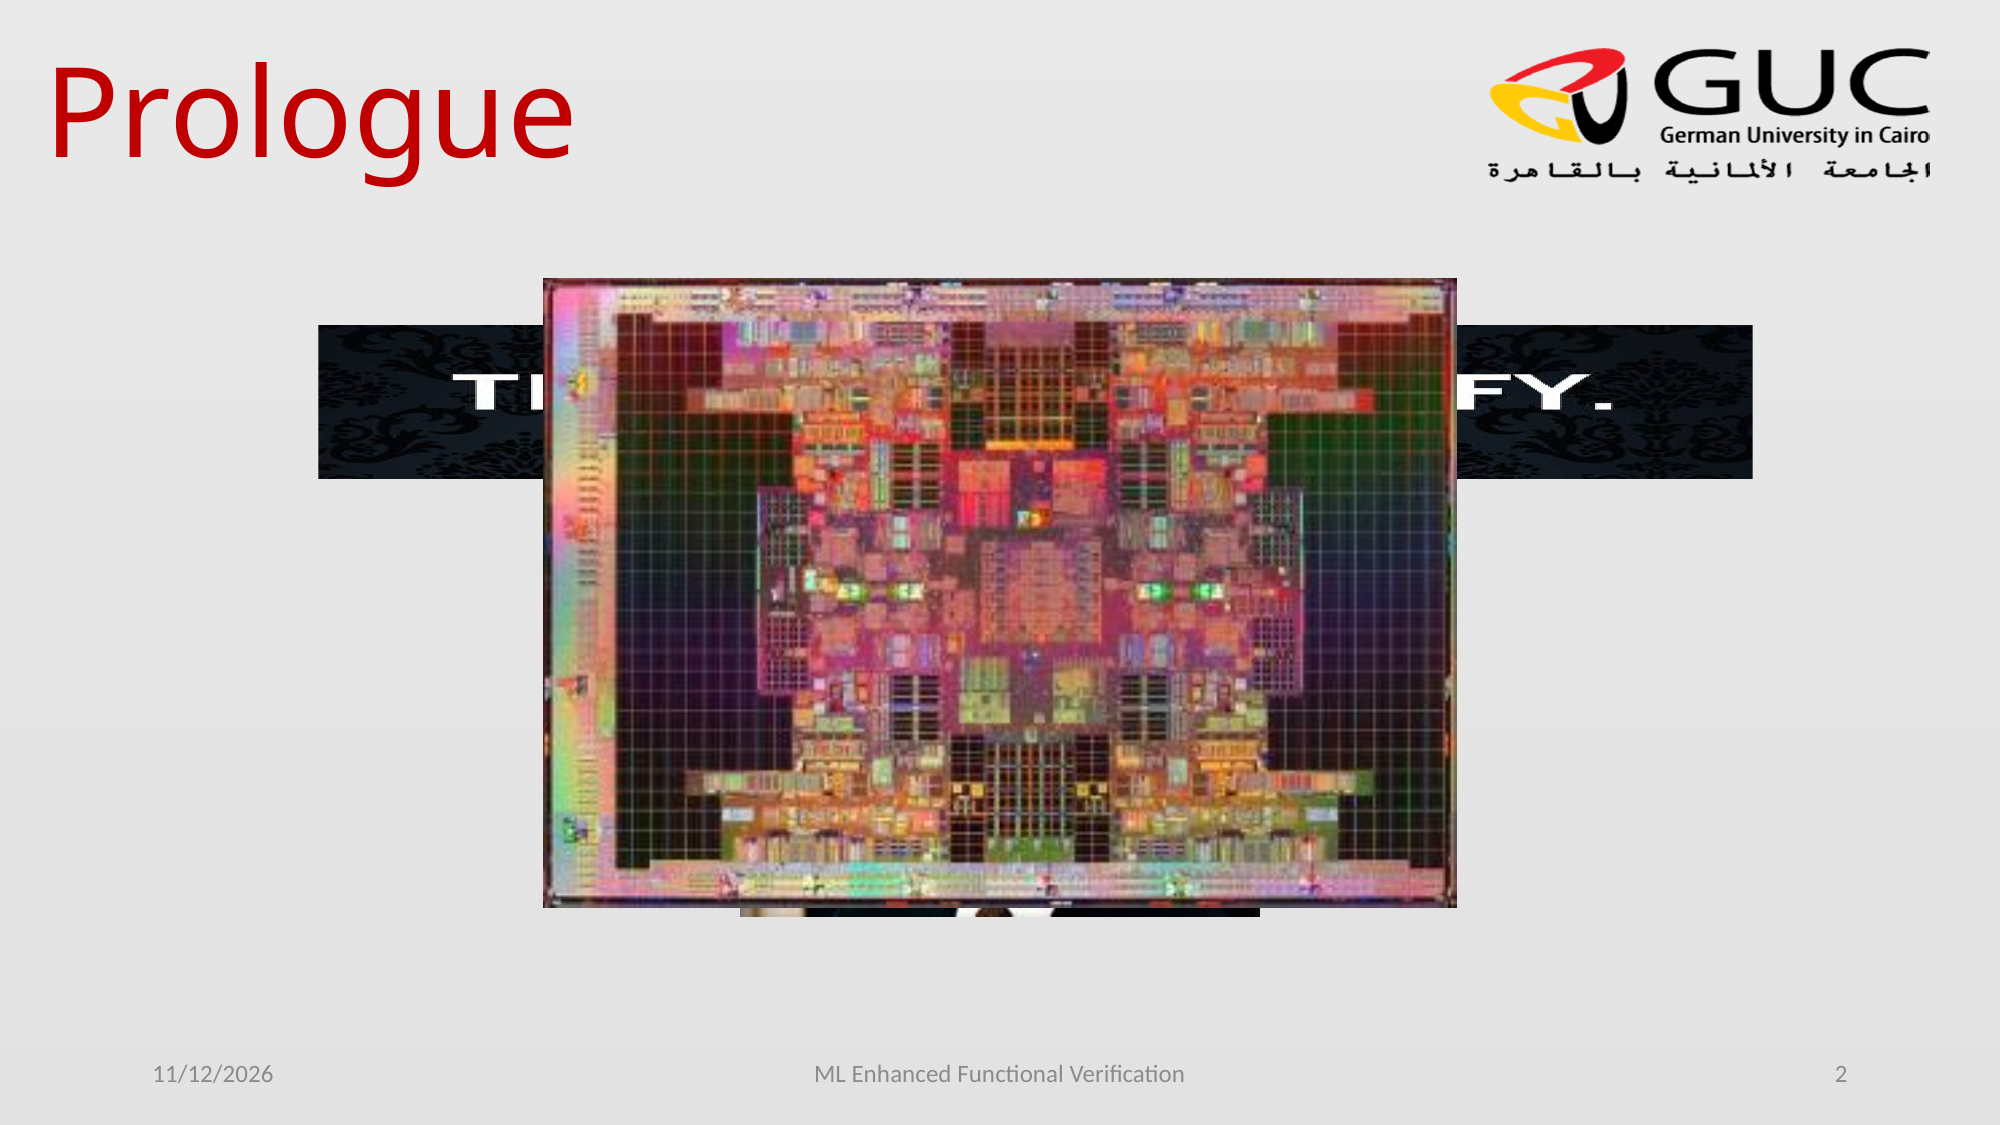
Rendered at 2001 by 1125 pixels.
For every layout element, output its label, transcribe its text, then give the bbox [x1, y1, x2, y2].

footer ML Enhanced Functional Verification [662, 1042, 1338, 1103]
title Prologue [29, 38, 1368, 192]
slide_number 2 [1412, 1042, 1863, 1103]
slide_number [137, 1042, 588, 1103]
picture [1484, 45, 1935, 185]
picture [318, 278, 1753, 917]
